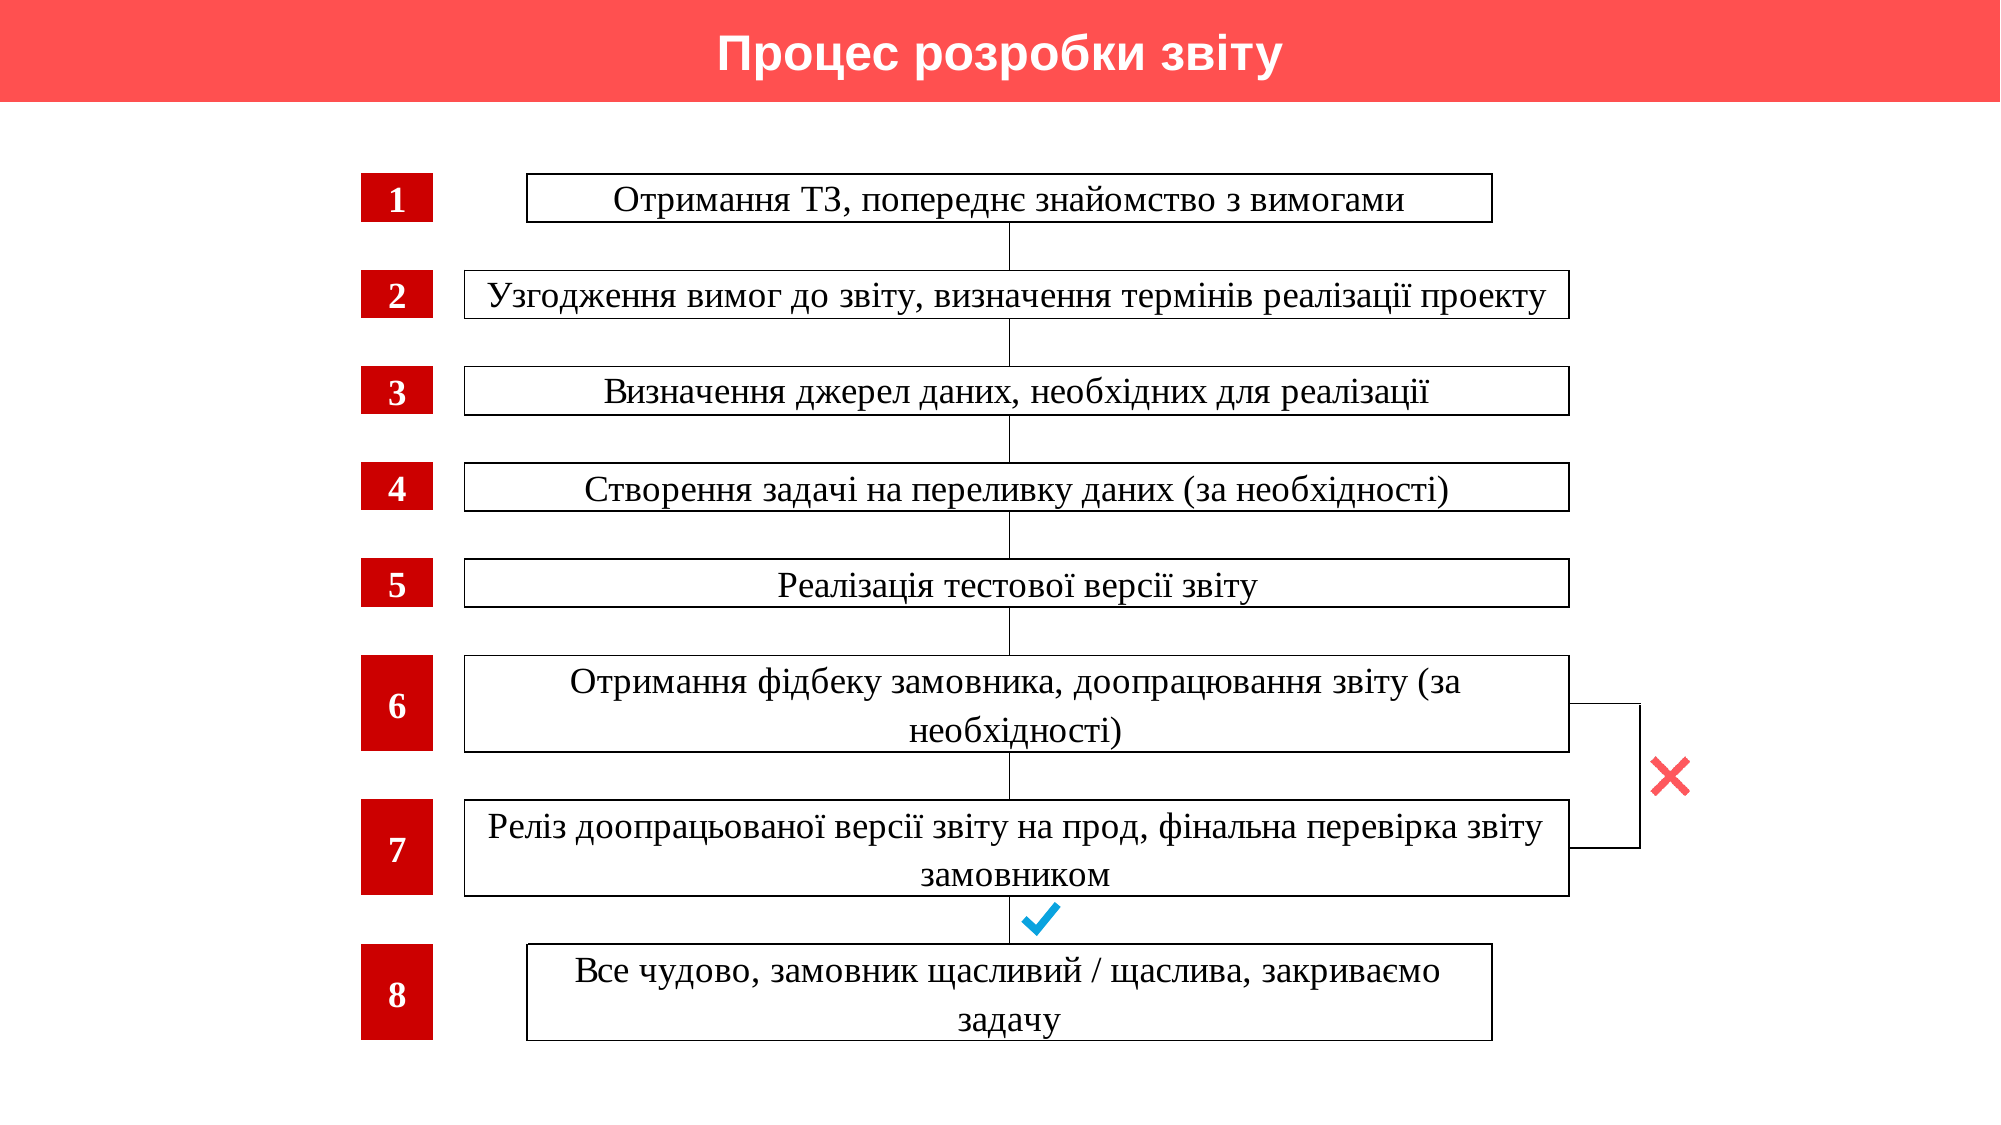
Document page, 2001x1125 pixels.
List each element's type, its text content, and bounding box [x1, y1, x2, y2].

text_box Процес розробки звіту [0, 0, 2000, 102]
picture [330, 141, 1690, 1073]
